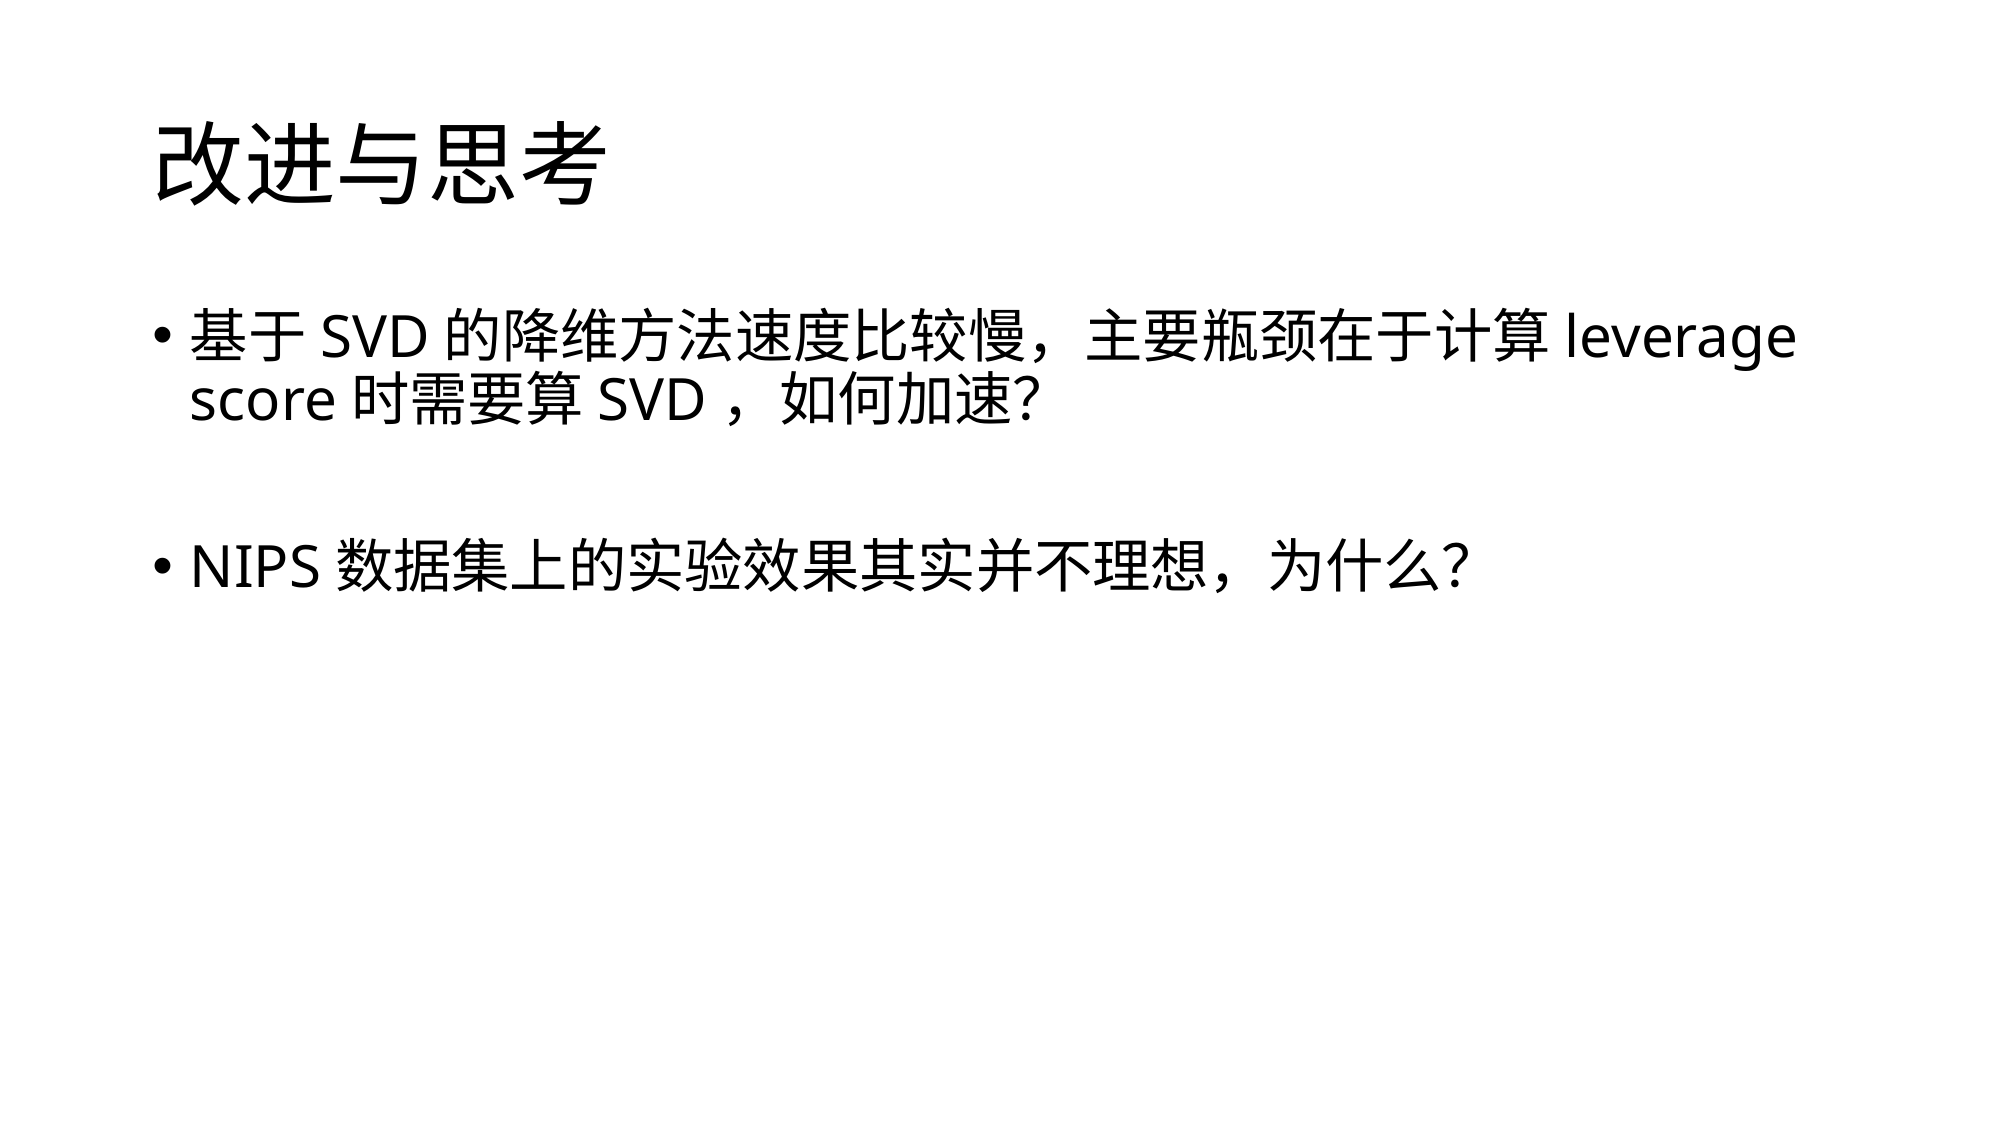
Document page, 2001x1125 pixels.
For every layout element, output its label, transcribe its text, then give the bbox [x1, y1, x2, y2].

list 基于SVD的降维方法速度比较慢，主要瓶颈在于计算leverage score时需要算SVD，如何加速？ NIPS数据集上的实验效果其实并不理想，为什么？ [137, 299, 1863, 1014]
title 改进与思考 [137, 59, 1863, 278]
